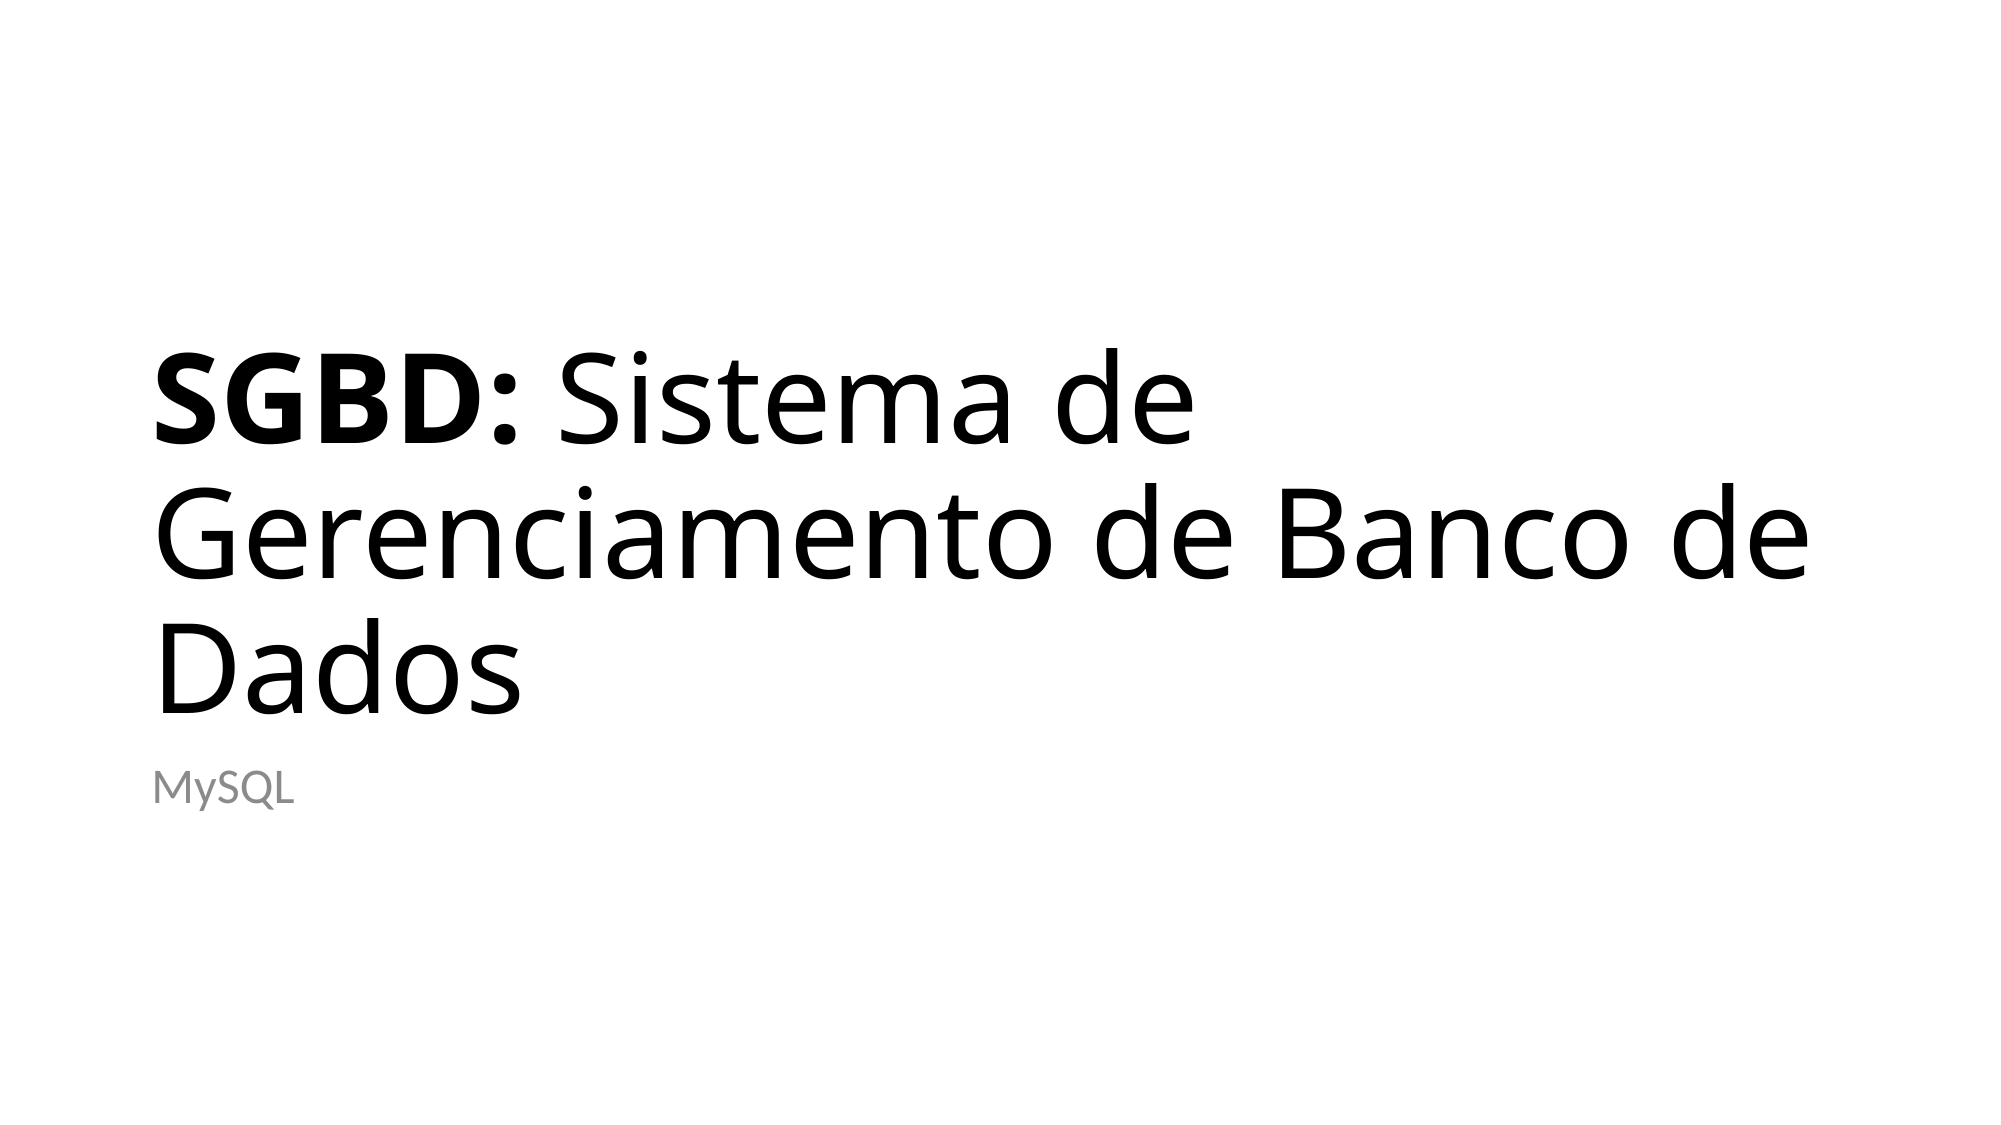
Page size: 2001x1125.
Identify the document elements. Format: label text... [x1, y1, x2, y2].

title SGBD: Sistema de Gerenciamento de Banco de Dados [136, 280, 1862, 749]
list MySQL [136, 752, 1862, 999]
